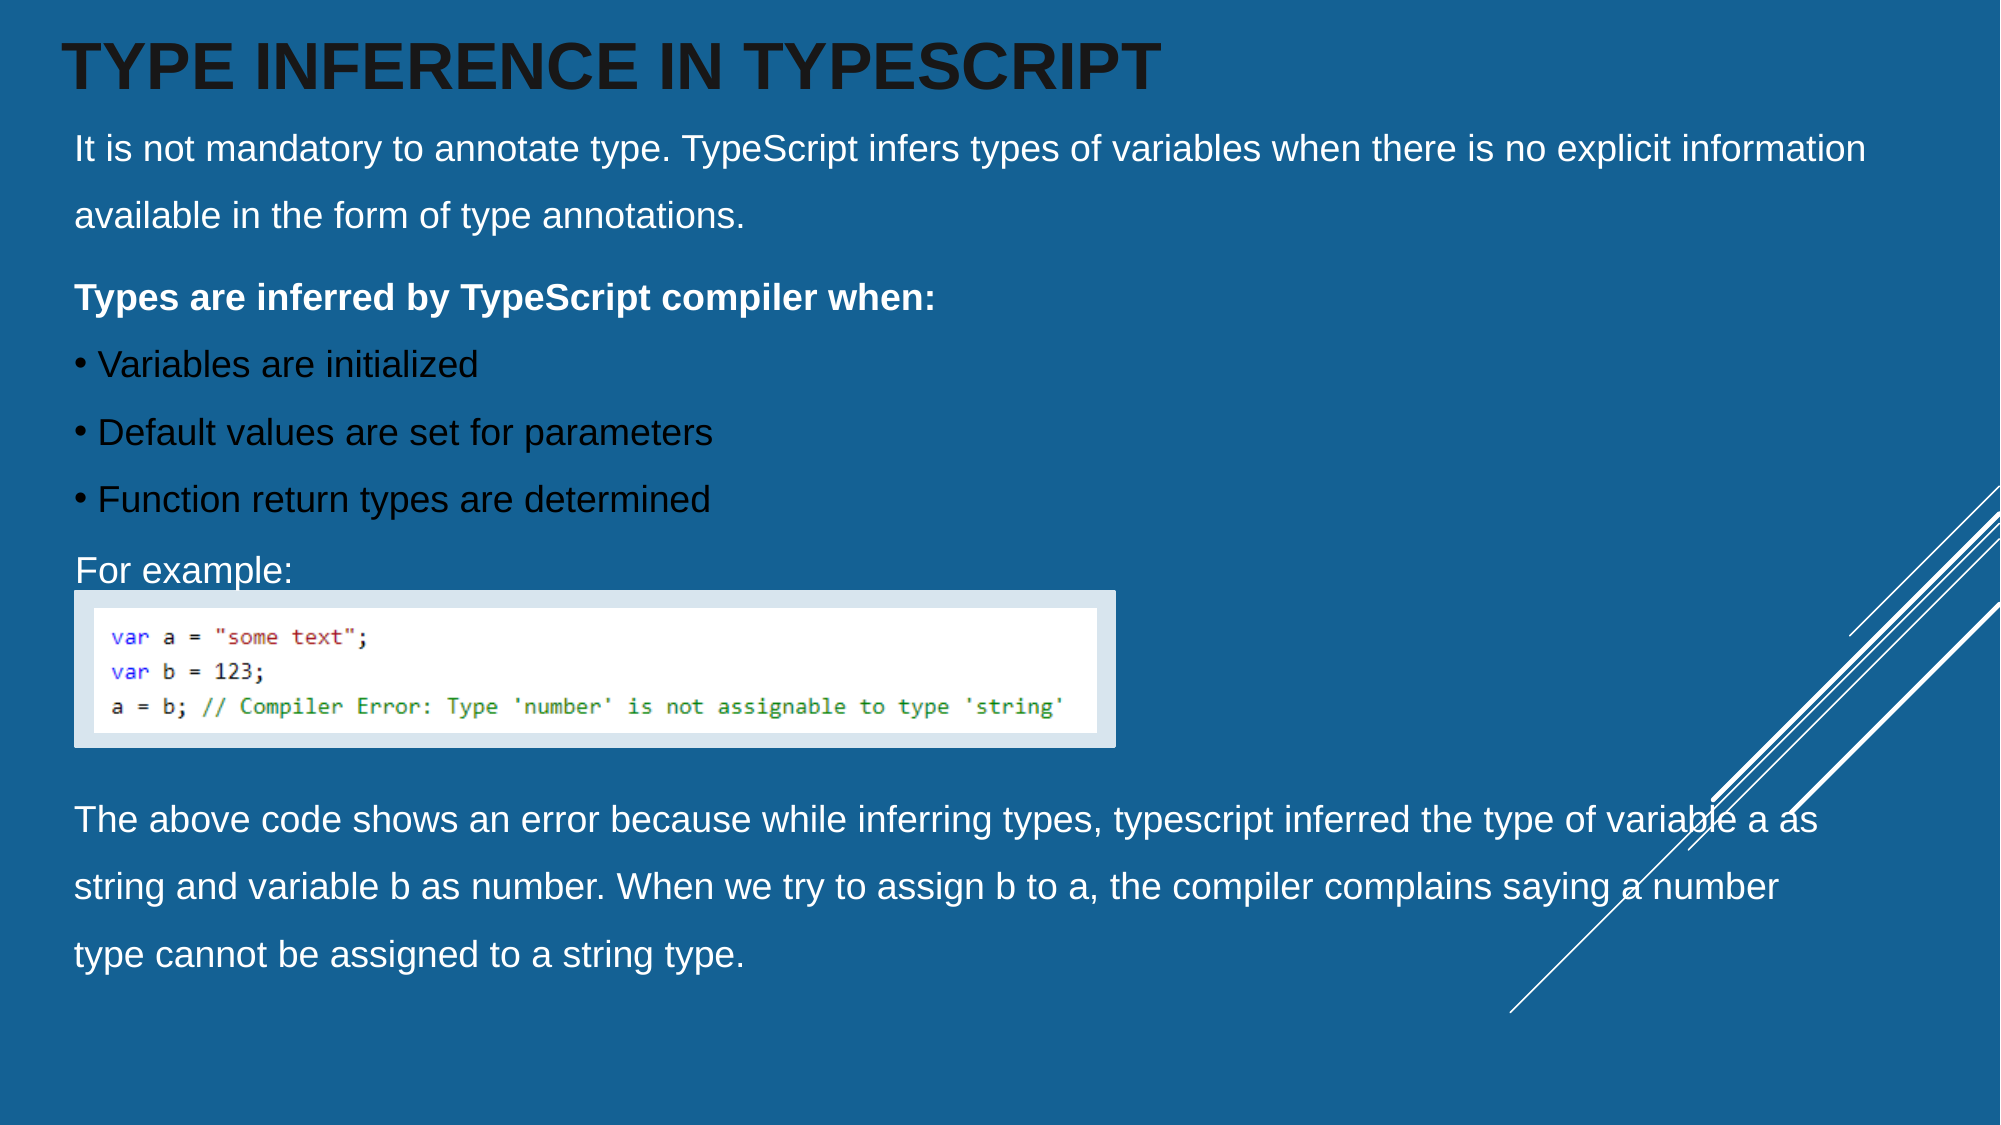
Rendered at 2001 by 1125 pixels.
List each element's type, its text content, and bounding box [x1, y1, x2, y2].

text_box It is not mandatory to annotate type. TypeScript infers types of variables when there is no explicit information available in the form of type annotations. [66, 93, 1993, 244]
text_box The above code shows an error because while inferring types, typescript inferred the type of variable a as string and variable b as number. When we try to assign b to a, the compiler complains saying a number type cannot be assigned to a string type. [66, 764, 1868, 982]
text_box Types are inferred by TypeScript compiler when: Variables are initialized Default values are set for parameters Function return types are determined [66, 243, 1052, 515]
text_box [66, 515, 1115, 748]
text_box TYPE INFERENCE IN TYPESCRIPT [54, 15, 1171, 111]
